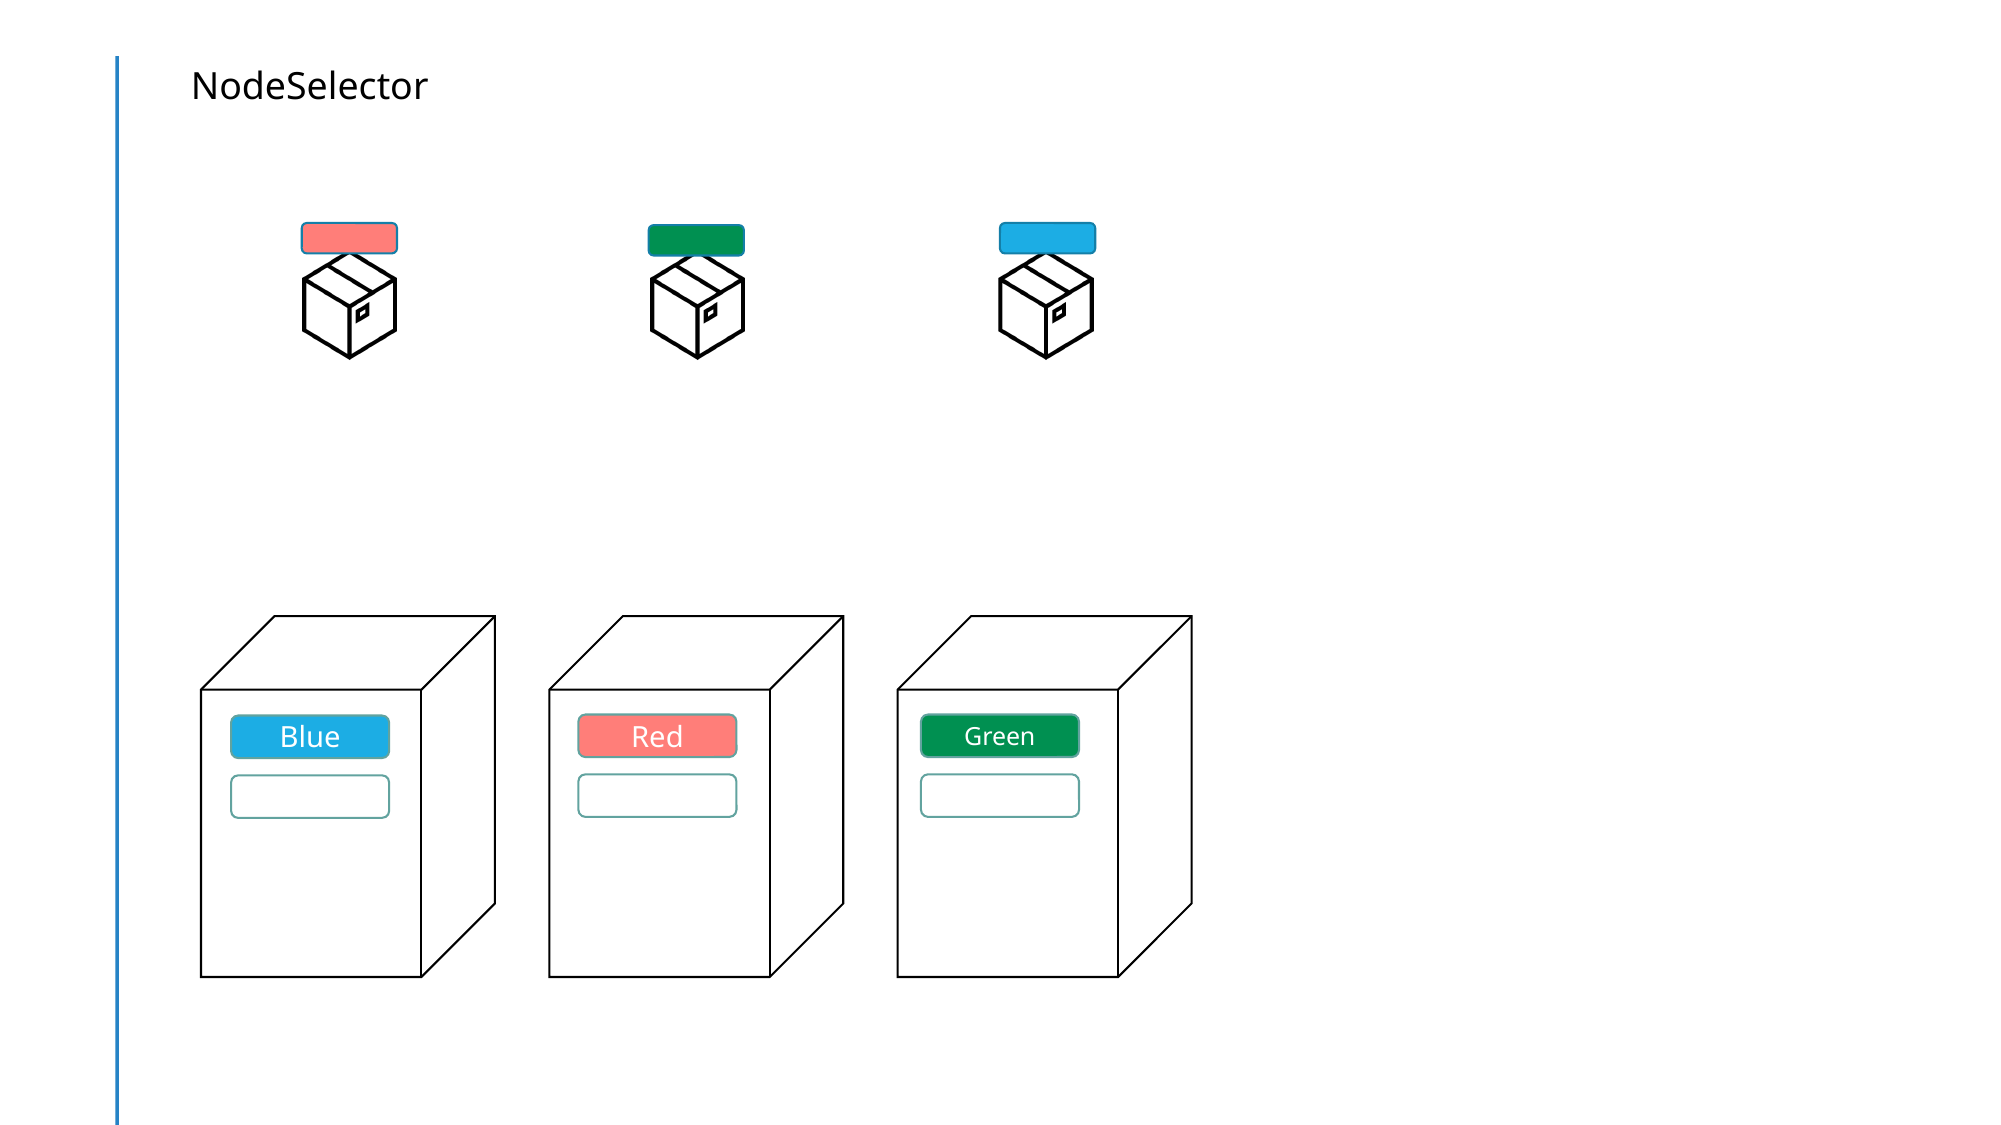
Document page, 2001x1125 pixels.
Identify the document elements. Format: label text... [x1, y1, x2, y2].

picture [978, 238, 1111, 370]
text_box Green [919, 713, 1081, 759]
text_box [647, 224, 745, 238]
text_box [230, 774, 391, 819]
text_box [356, 714, 391, 760]
text_box NodeSelector [176, 54, 444, 114]
text_box Blue [264, 710, 356, 761]
text_box [199, 615, 496, 979]
text_box Red [577, 713, 738, 759]
text_box [896, 615, 1193, 979]
text_box [919, 773, 1081, 818]
text_box [577, 773, 738, 818]
text_box [548, 615, 845, 979]
text_box [998, 221, 1097, 238]
text_box [300, 221, 399, 238]
picture [630, 238, 762, 370]
text_box [230, 714, 264, 760]
picture [282, 238, 414, 370]
